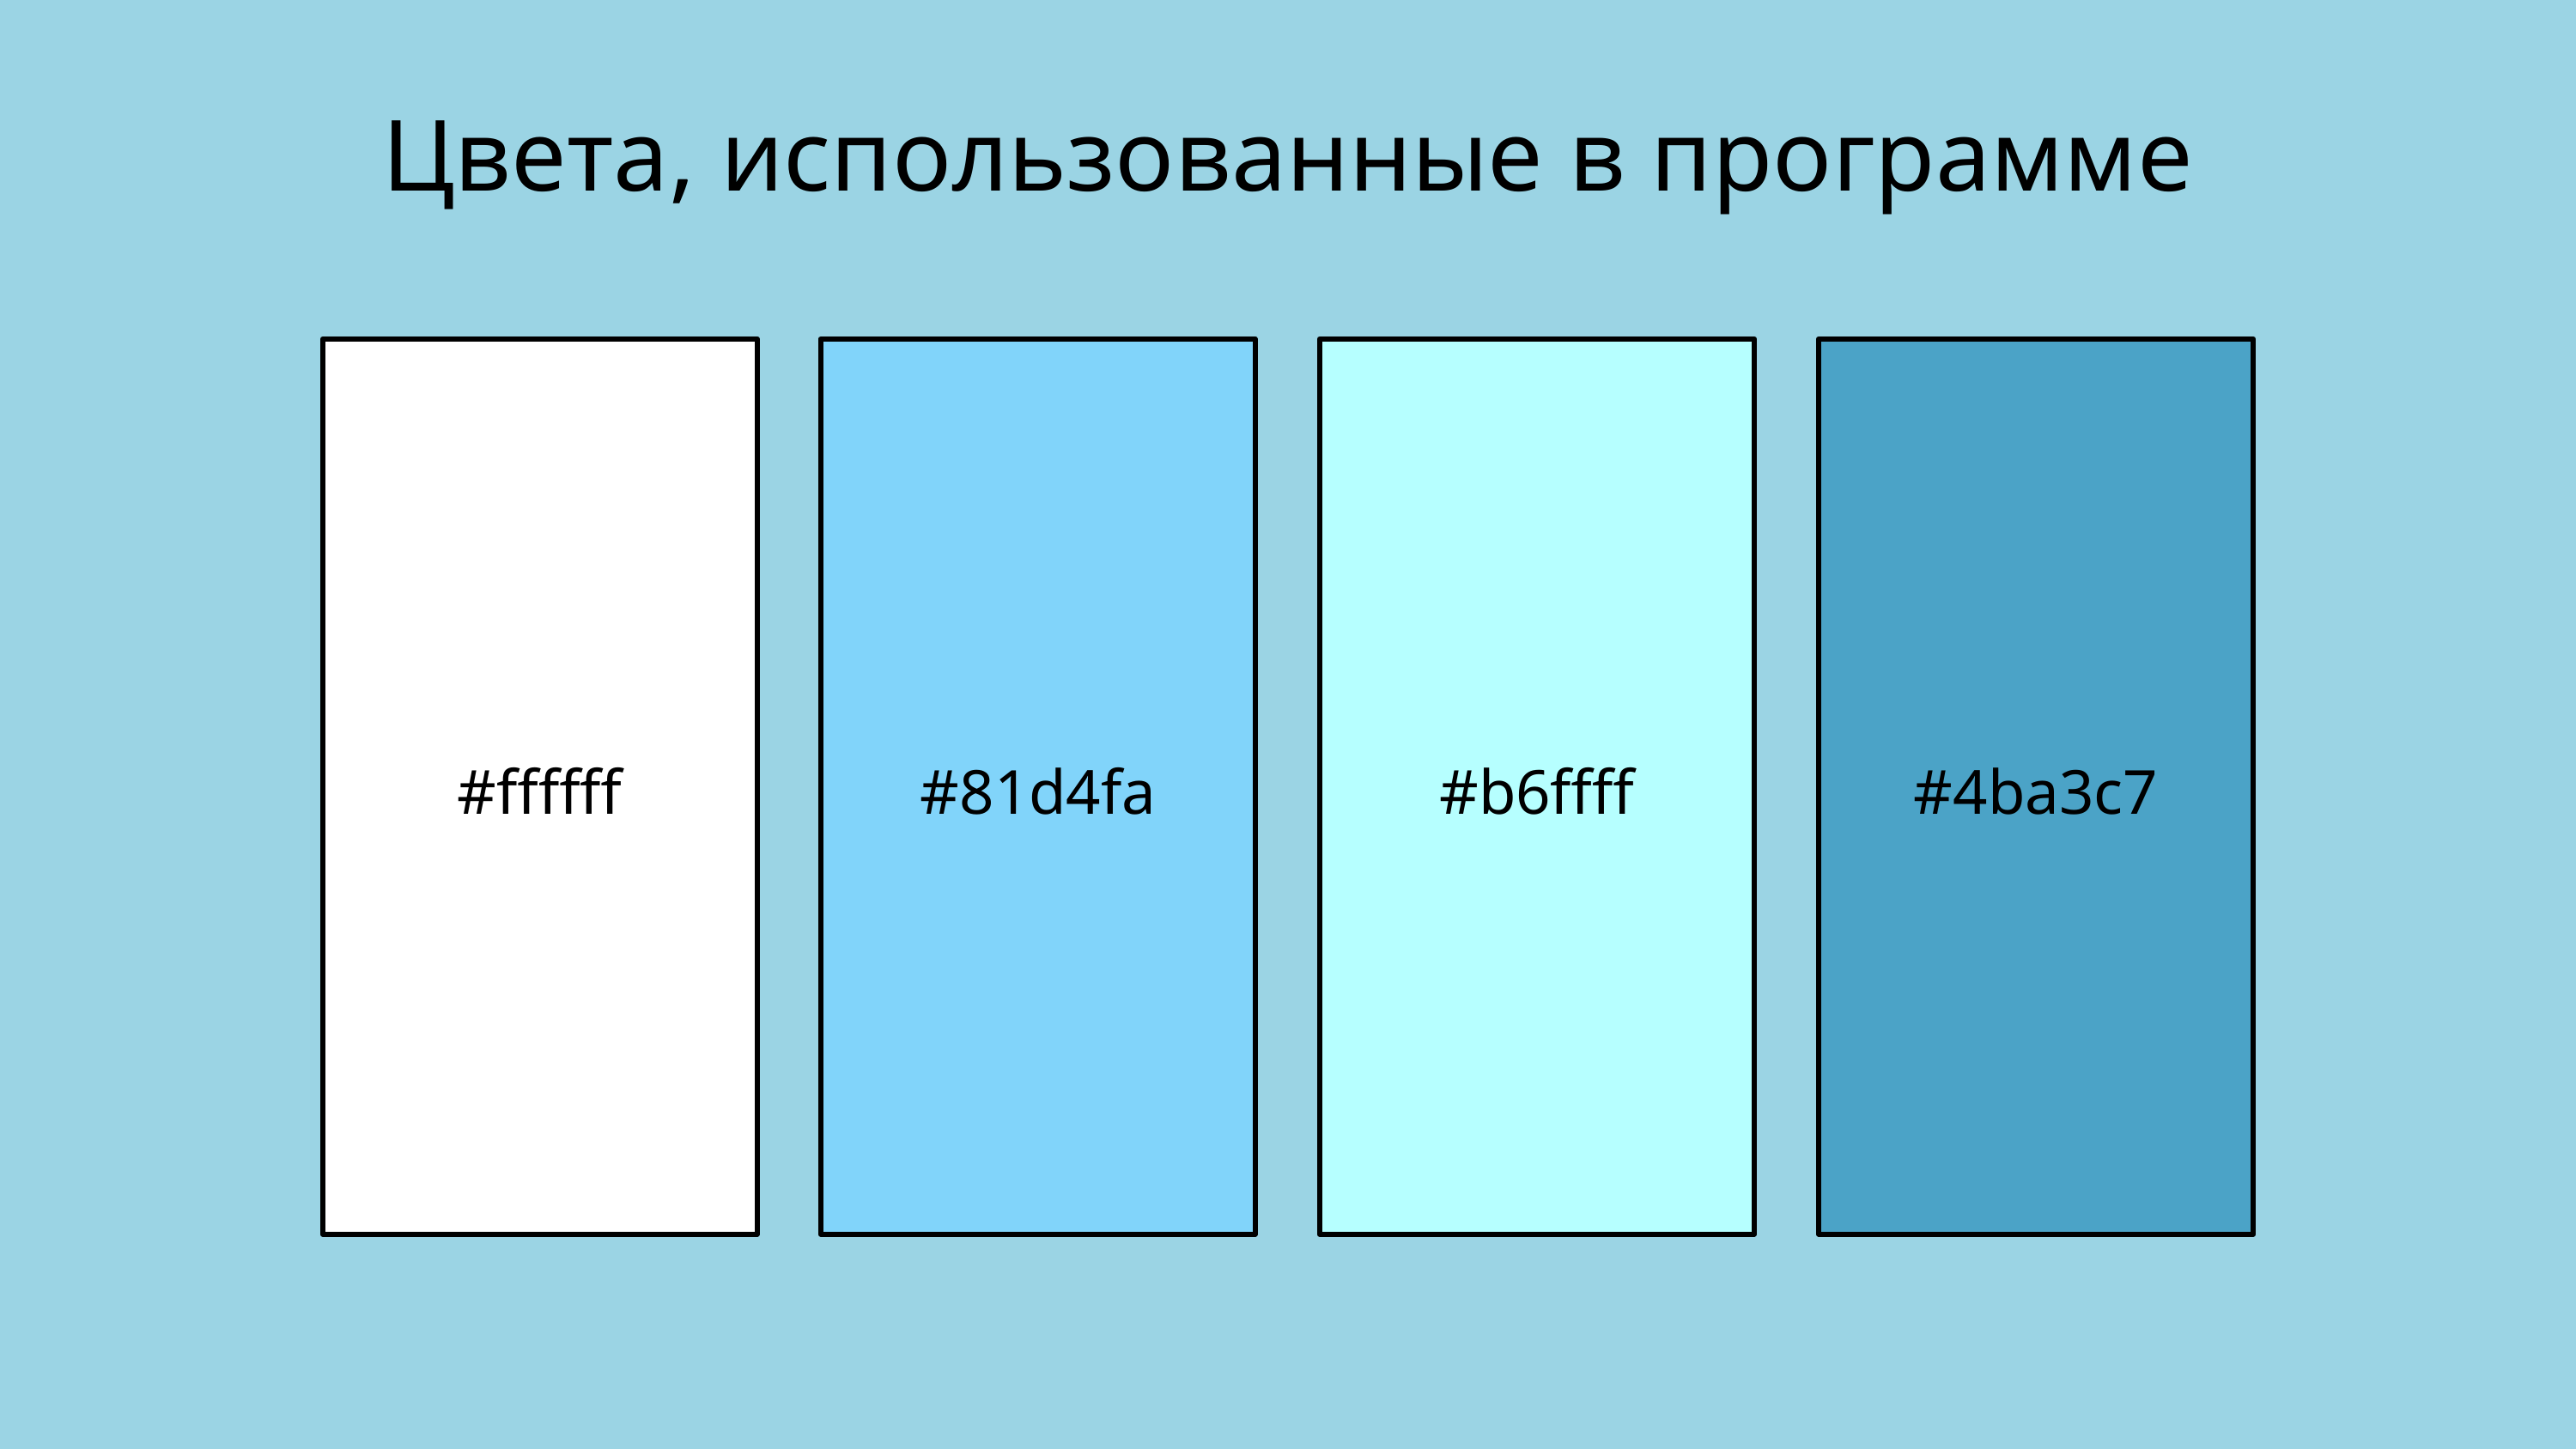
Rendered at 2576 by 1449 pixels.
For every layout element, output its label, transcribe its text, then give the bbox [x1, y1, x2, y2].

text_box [1818, 338, 2254, 1234]
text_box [1319, 338, 1755, 1234]
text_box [820, 338, 1255, 1234]
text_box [322, 338, 758, 1234]
text_box Цвета, использованные в программе [290, 72, 2286, 211]
